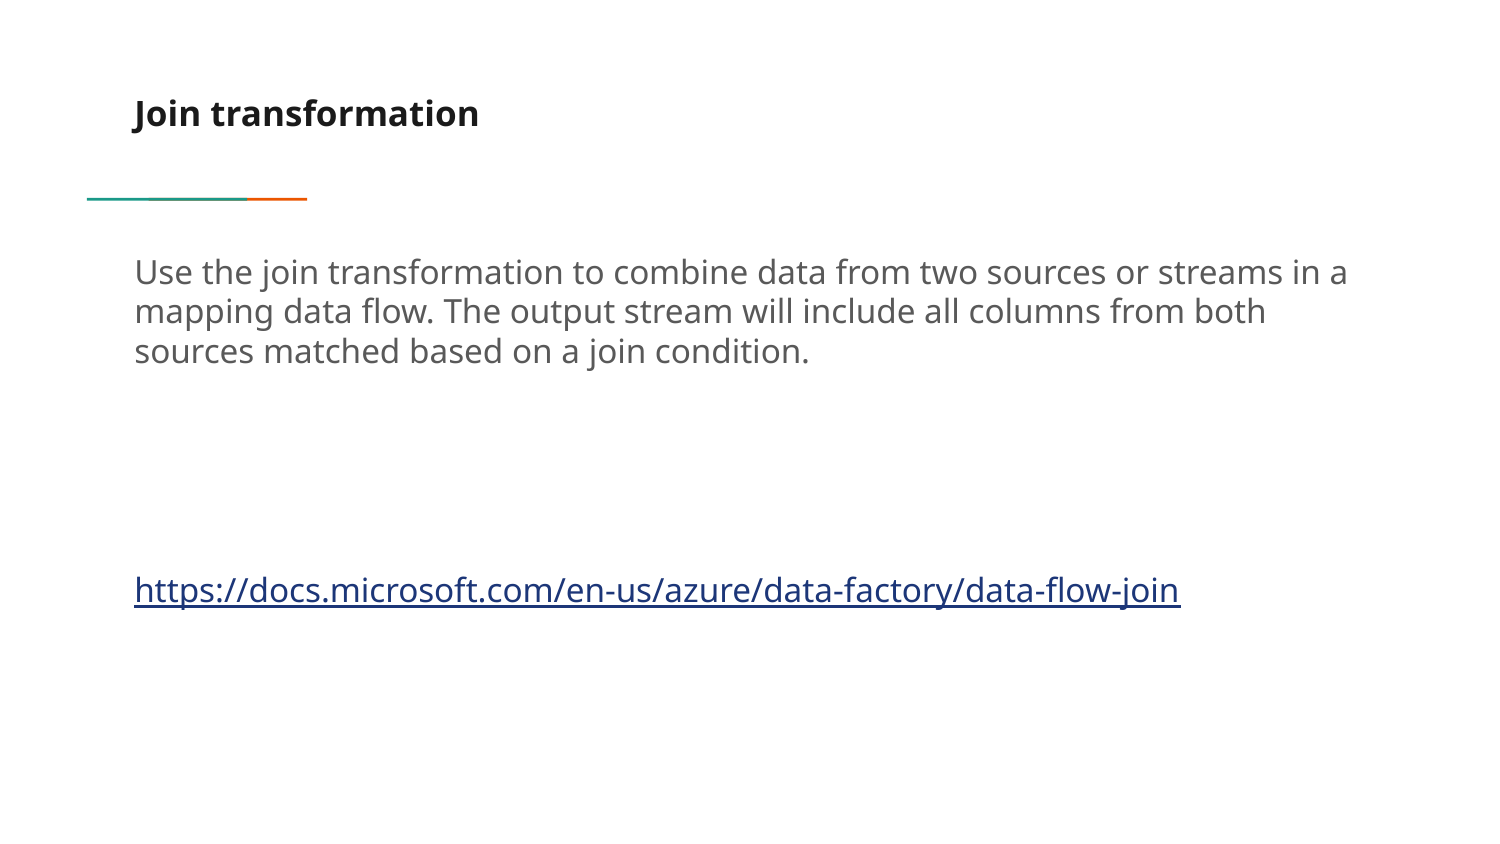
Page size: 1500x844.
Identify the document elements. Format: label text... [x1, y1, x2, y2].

title Join transformation [119, 76, 1381, 192]
subtitle Use the join transformation to combine data from two sources or streams in a mapping data flow. The output stream will include all columns from both sources matched based on a join condition. https://docs.microsoft.com/en-us/azure/data-factory/data-flow-join [119, 235, 1381, 781]
